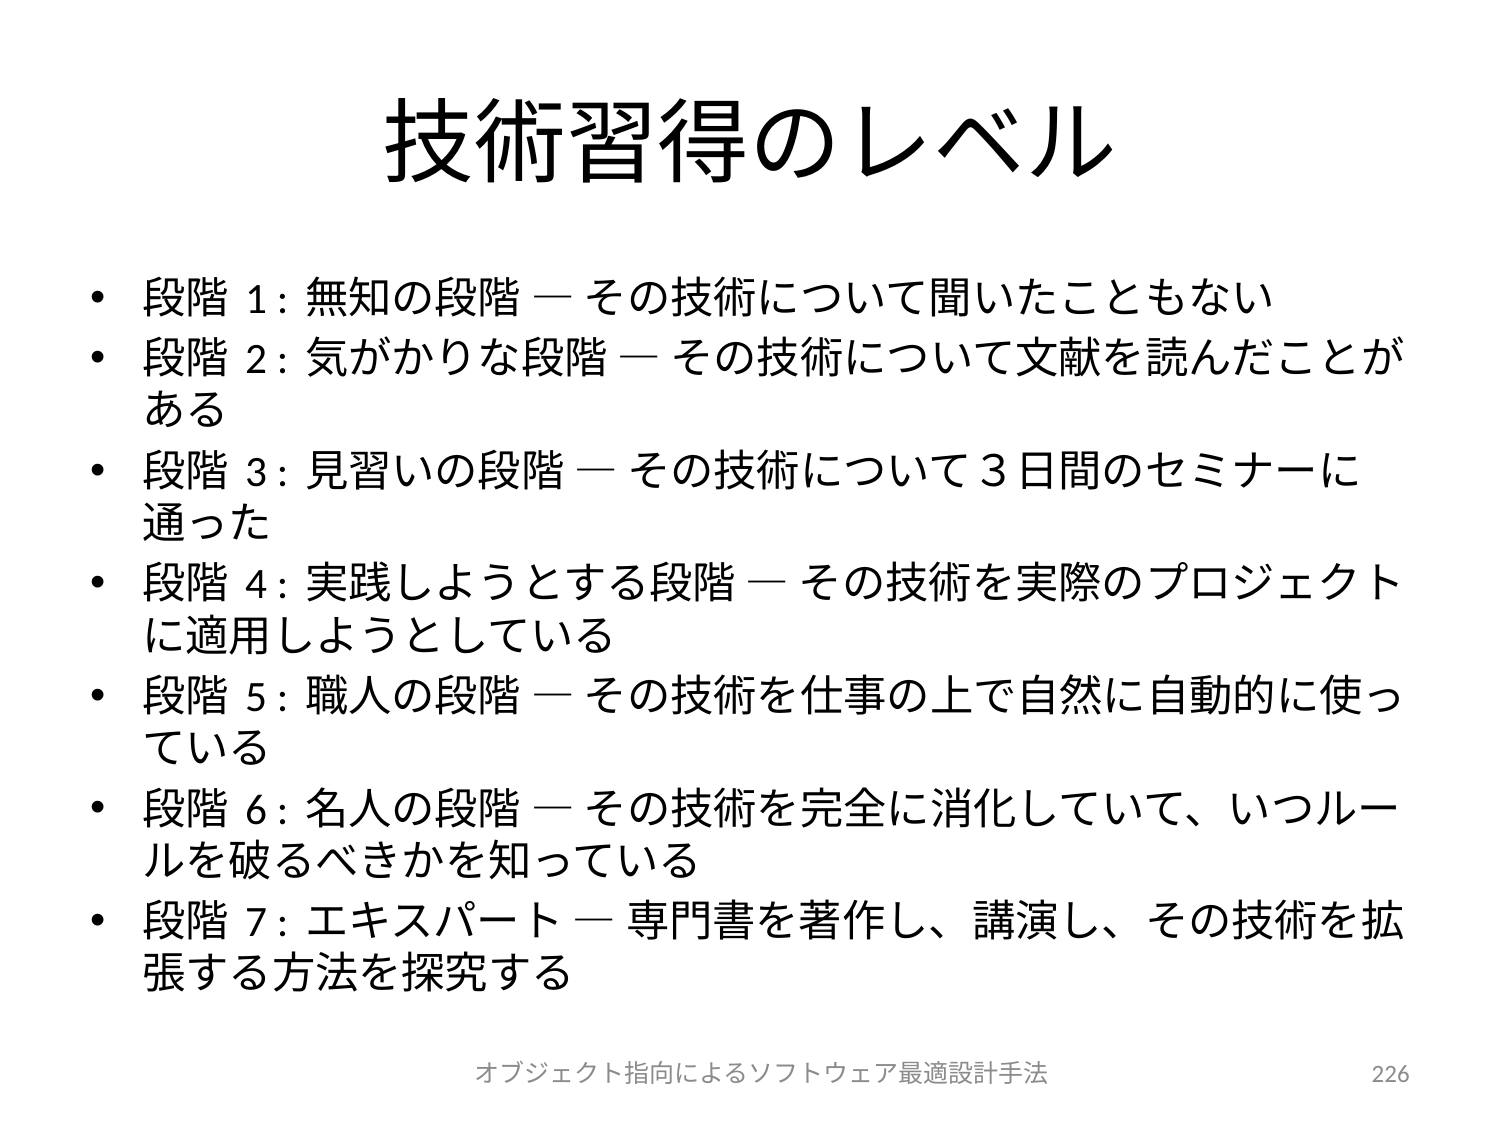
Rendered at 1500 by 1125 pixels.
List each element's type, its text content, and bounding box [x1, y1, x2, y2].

title 技術習得のレベル [75, 45, 1425, 233]
list 段階 1 : 無知の段階 ― その技術について聞いたこともない 段階 2 : 気がかりな段階 ― その技術について文献を読んだことがある 段階 3 : 見習いの段階 ― その技術について３日間のセミナーに通った 段階 4 : 実践しようとする段階 ― その技術を実際のプロジェクトに適用しようとしている 段階 5 : 職人の段階 ― その技術を仕事の上で自然に自動的に使っている 段階 6 : 名人の段階 ― その技術を完全に消化していて、いつルールを破るべきかを知っている 段階 7 : エキスパート ― 専門書を著作し、講演し、その技術を拡張する方法を探究する [75, 262, 1425, 1005]
slide_number 226 [1300, 1042, 1425, 1103]
footer オブジェクト指向によるソフトウェア最適設計手法 [257, 1042, 1266, 1103]
